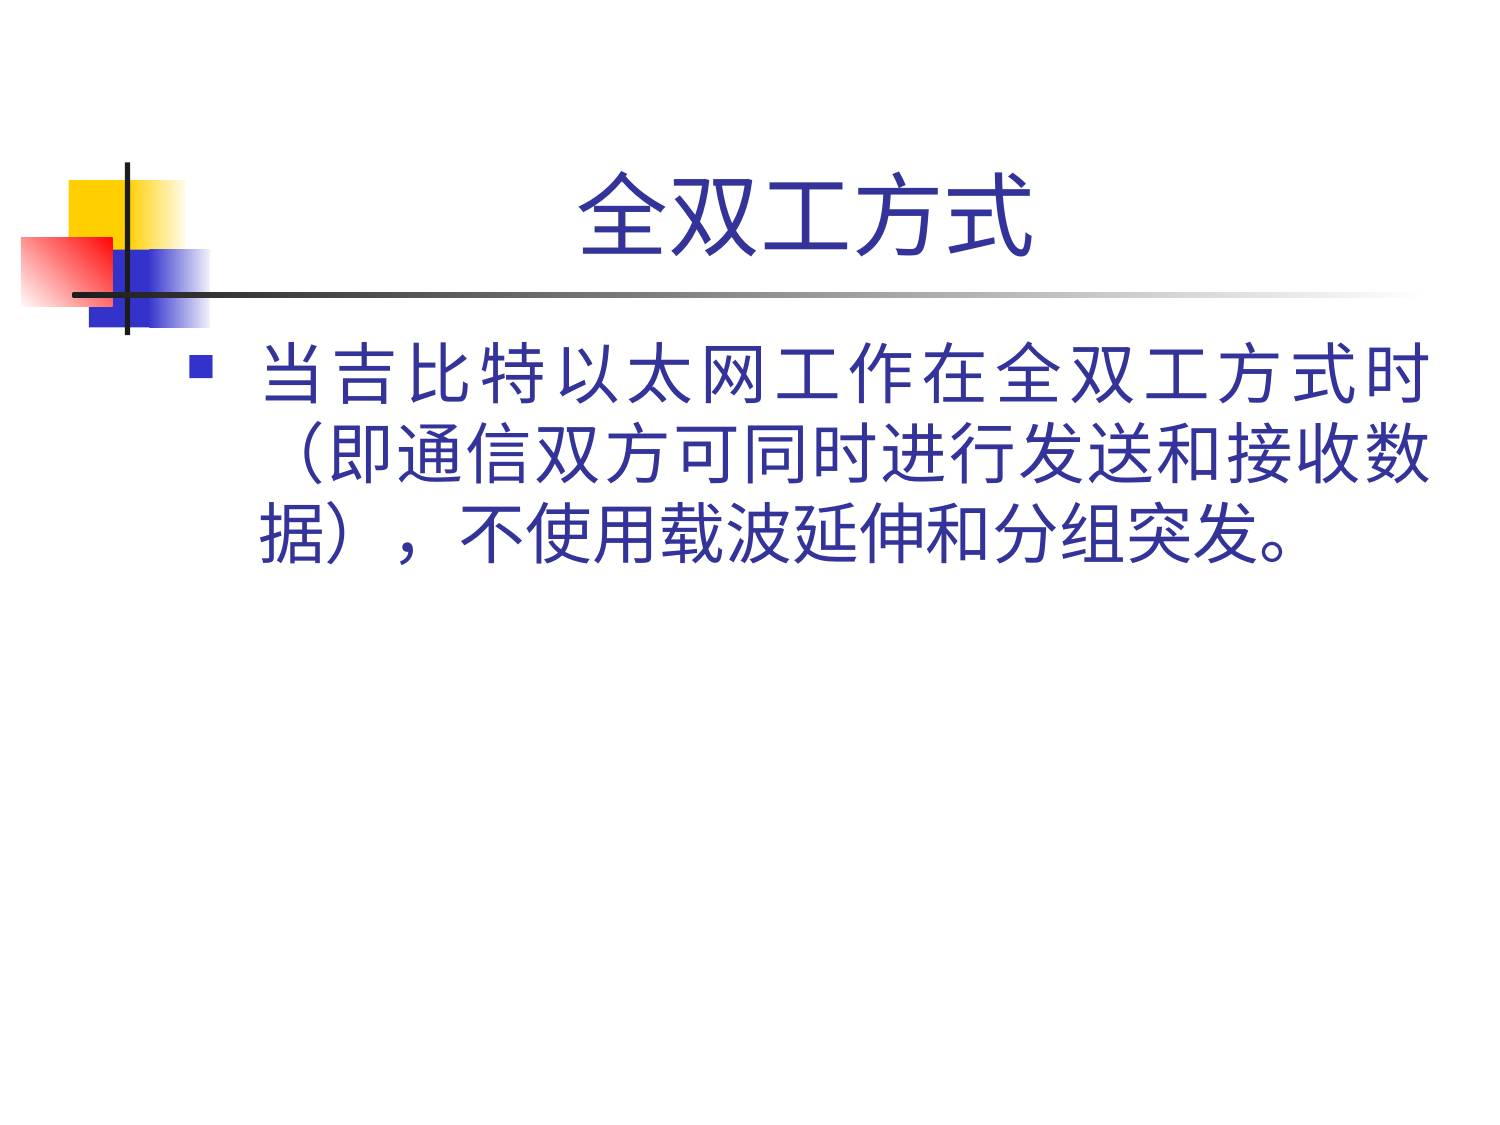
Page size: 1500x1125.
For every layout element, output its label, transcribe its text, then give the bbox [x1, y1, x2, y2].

title 全双工方式 [150, 34, 1483, 276]
list 当吉比特以太网工作在全双工方式时（即通信双方可同时进行发送和接收数据），不使用载波延伸和分组突发。 [170, 324, 1447, 1000]
